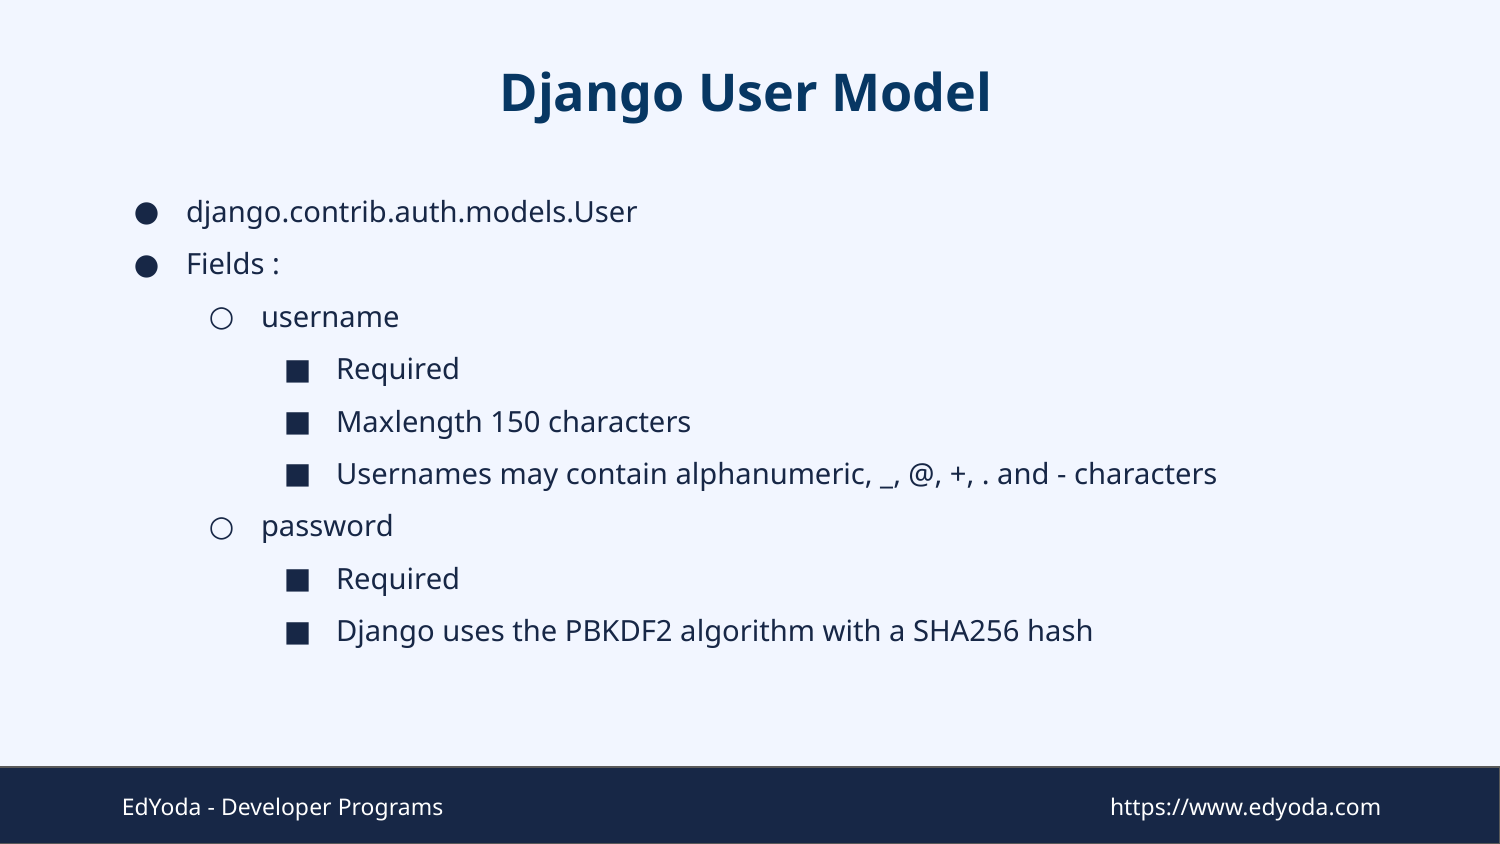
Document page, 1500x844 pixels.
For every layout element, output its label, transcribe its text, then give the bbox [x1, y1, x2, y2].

text_box [0, 767, 1500, 844]
text_box django.contrib.auth.models.User Fields : username Required Maxlength 150 characters Usernames may contain alphanumeric, _, @, +, . and - characters password Required Django uses the PBKDF2 algorithm with a SHA256 hash [96, 125, 1396, 761]
title Django User Model [29, 35, 1462, 148]
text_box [106, 776, 1398, 834]
